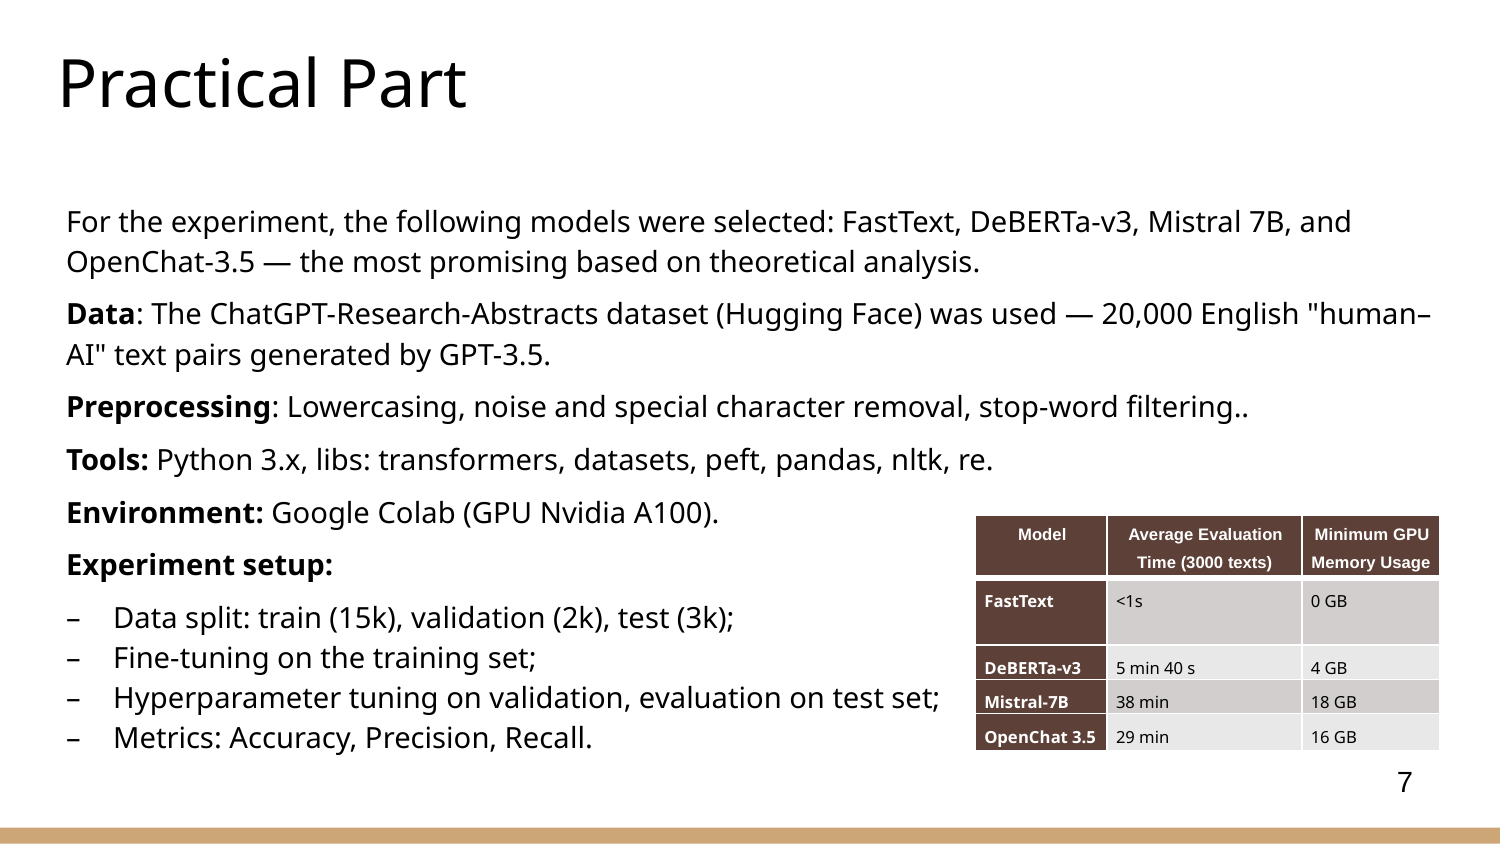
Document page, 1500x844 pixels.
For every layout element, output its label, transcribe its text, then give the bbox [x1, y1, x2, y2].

table_cell 38 min [1108, 680, 1301, 713]
title Practical Part [42, 0, 1440, 137]
table_cell 16 GB [1303, 714, 1439, 750]
table_cell 18 GB [1303, 680, 1439, 713]
list For the experiment, the following models were selected: FastText, DeBERTa-v3, Mistral 7B, and OpenChat-3.5 — the most promising based on theoretical analysis. Data: The ChatGPT-Research-Abstracts dataset (Hugging Face) was used — 20,000 English "human–AI" text pairs generated by GPT-3.5. Preprocessing: Lowercasing, noise and special character removal, stop-word filtering.. Tools: Python 3.x, libs: transformers, datasets, peft, pandas, nltk, re. Environment: Google Colab (GPU Nvidia A100). Experiment setup: Data split: train (15k), validation (2k), test (3k); Fine-tuning on the training set; Hyperparameter tuning on validation, evaluation on test set; Metrics: Accuracy, Precision, Recall. [51, 182, 1449, 752]
table_cell 5 min 40 s [1108, 646, 1301, 679]
table_header Model [976, 516, 1106, 575]
table_cell DeBERTa-v3 [976, 646, 1106, 679]
table_header Average Evaluation Time (3000 texts) [1108, 516, 1301, 575]
table_cell 4 GB [1303, 646, 1439, 679]
text_box 7 [1382, 755, 1500, 806]
table_header Minimum GPU Memory Usage [1303, 516, 1439, 575]
table_cell Mistral-7B [976, 680, 1106, 713]
table_cell 0 GB [1303, 581, 1439, 644]
table_cell FastText [976, 581, 1106, 644]
table_cell OpenChat 3.5 [976, 714, 1106, 750]
table_cell <1s [1108, 581, 1301, 644]
table_cell 29 min [1108, 714, 1301, 750]
